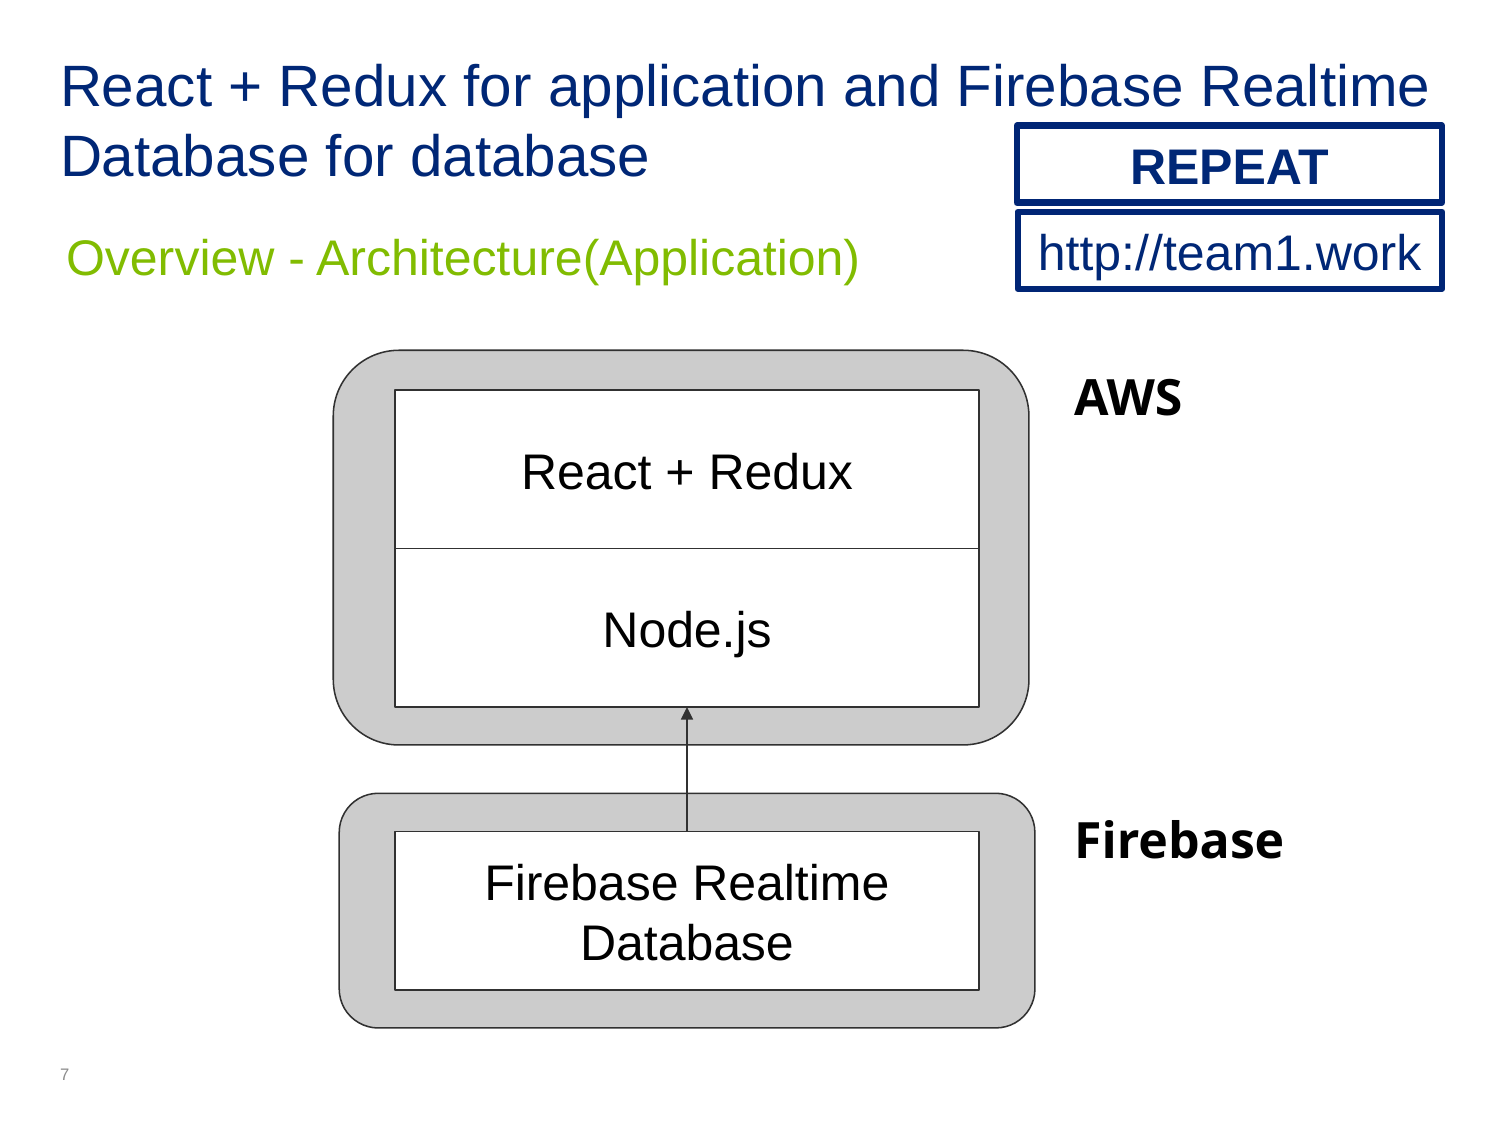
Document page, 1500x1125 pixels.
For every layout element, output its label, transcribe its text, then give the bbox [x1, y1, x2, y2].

text_box Firebase [1059, 793, 1322, 899]
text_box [332, 350, 1036, 1029]
text_box AWS [1059, 350, 1322, 456]
text_box Overview - Architecture(Application) [65, 225, 1416, 279]
text_box REPEAT [1016, 125, 1442, 203]
title React + Redux for application and Firebase Realtime Database for database [60, 48, 1440, 126]
